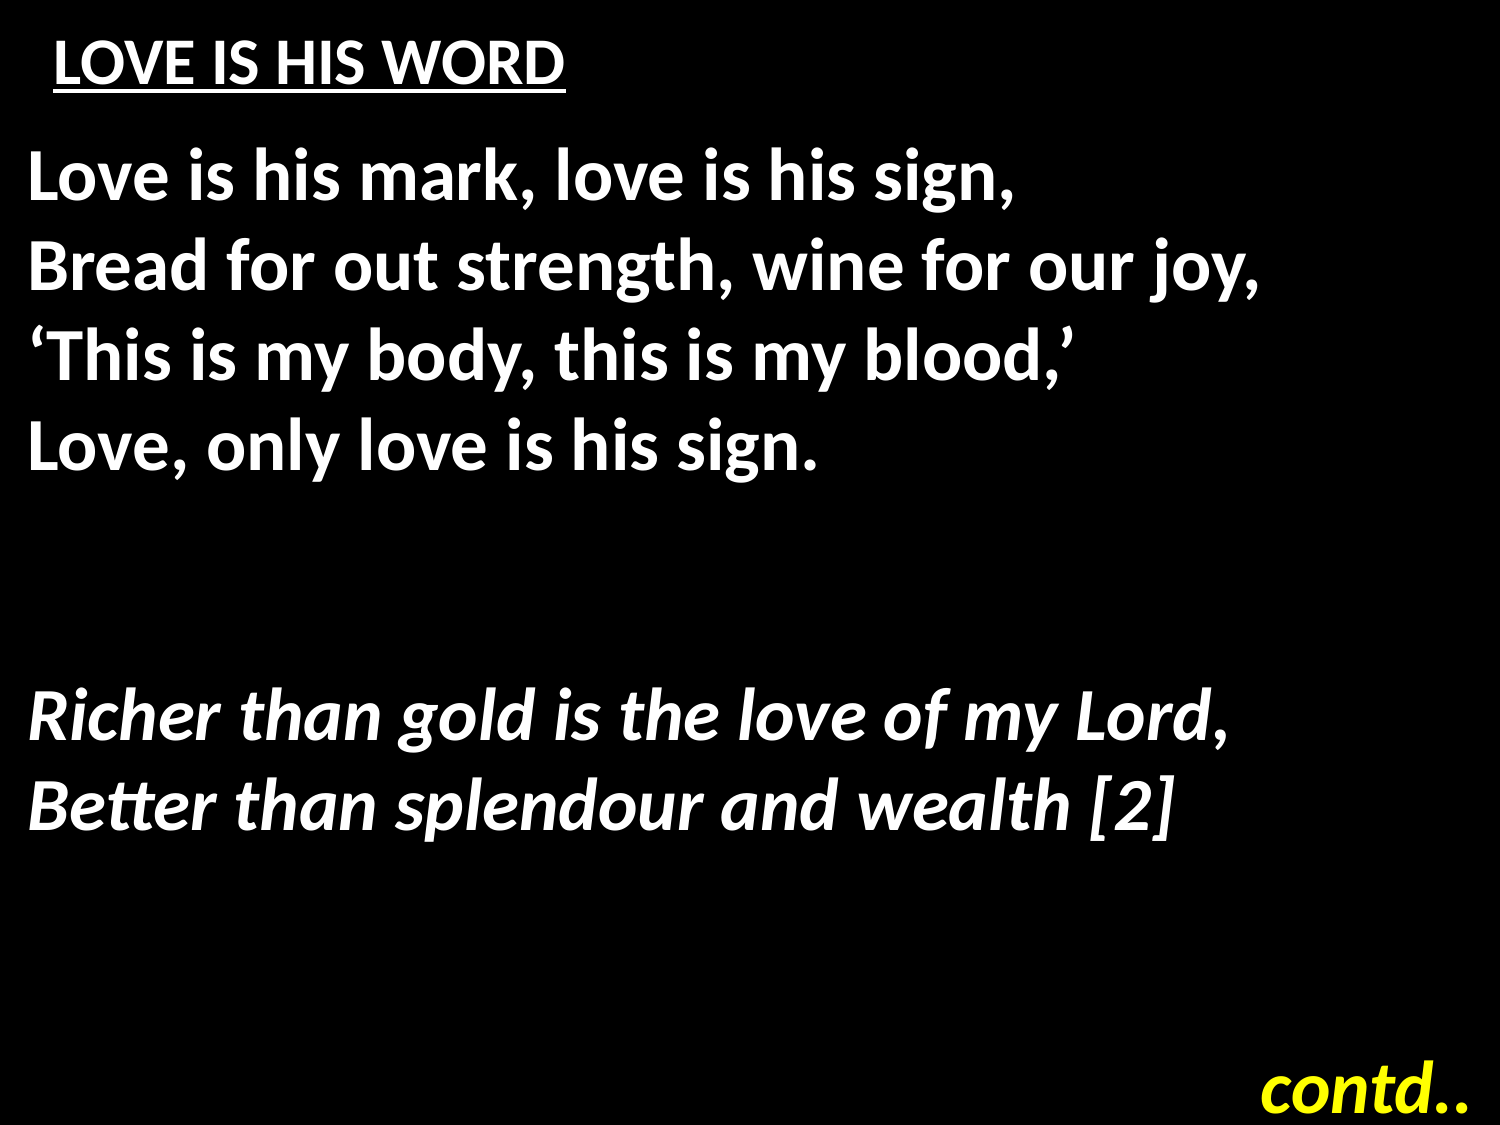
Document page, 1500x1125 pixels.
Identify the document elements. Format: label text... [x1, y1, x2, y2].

title LOVE IS HIS WORD [10, 0, 1490, 117]
text_box contd.. [1245, 1042, 1500, 1125]
list Love is his mark, love is his sign, Bread for out strength, wine for our joy, ‘This is my body, this is my blood,’ Love, only love is his sign. Richer than gold is the love of my Lord, Better than splendour and wealth [2] [8, 125, 1489, 1116]
